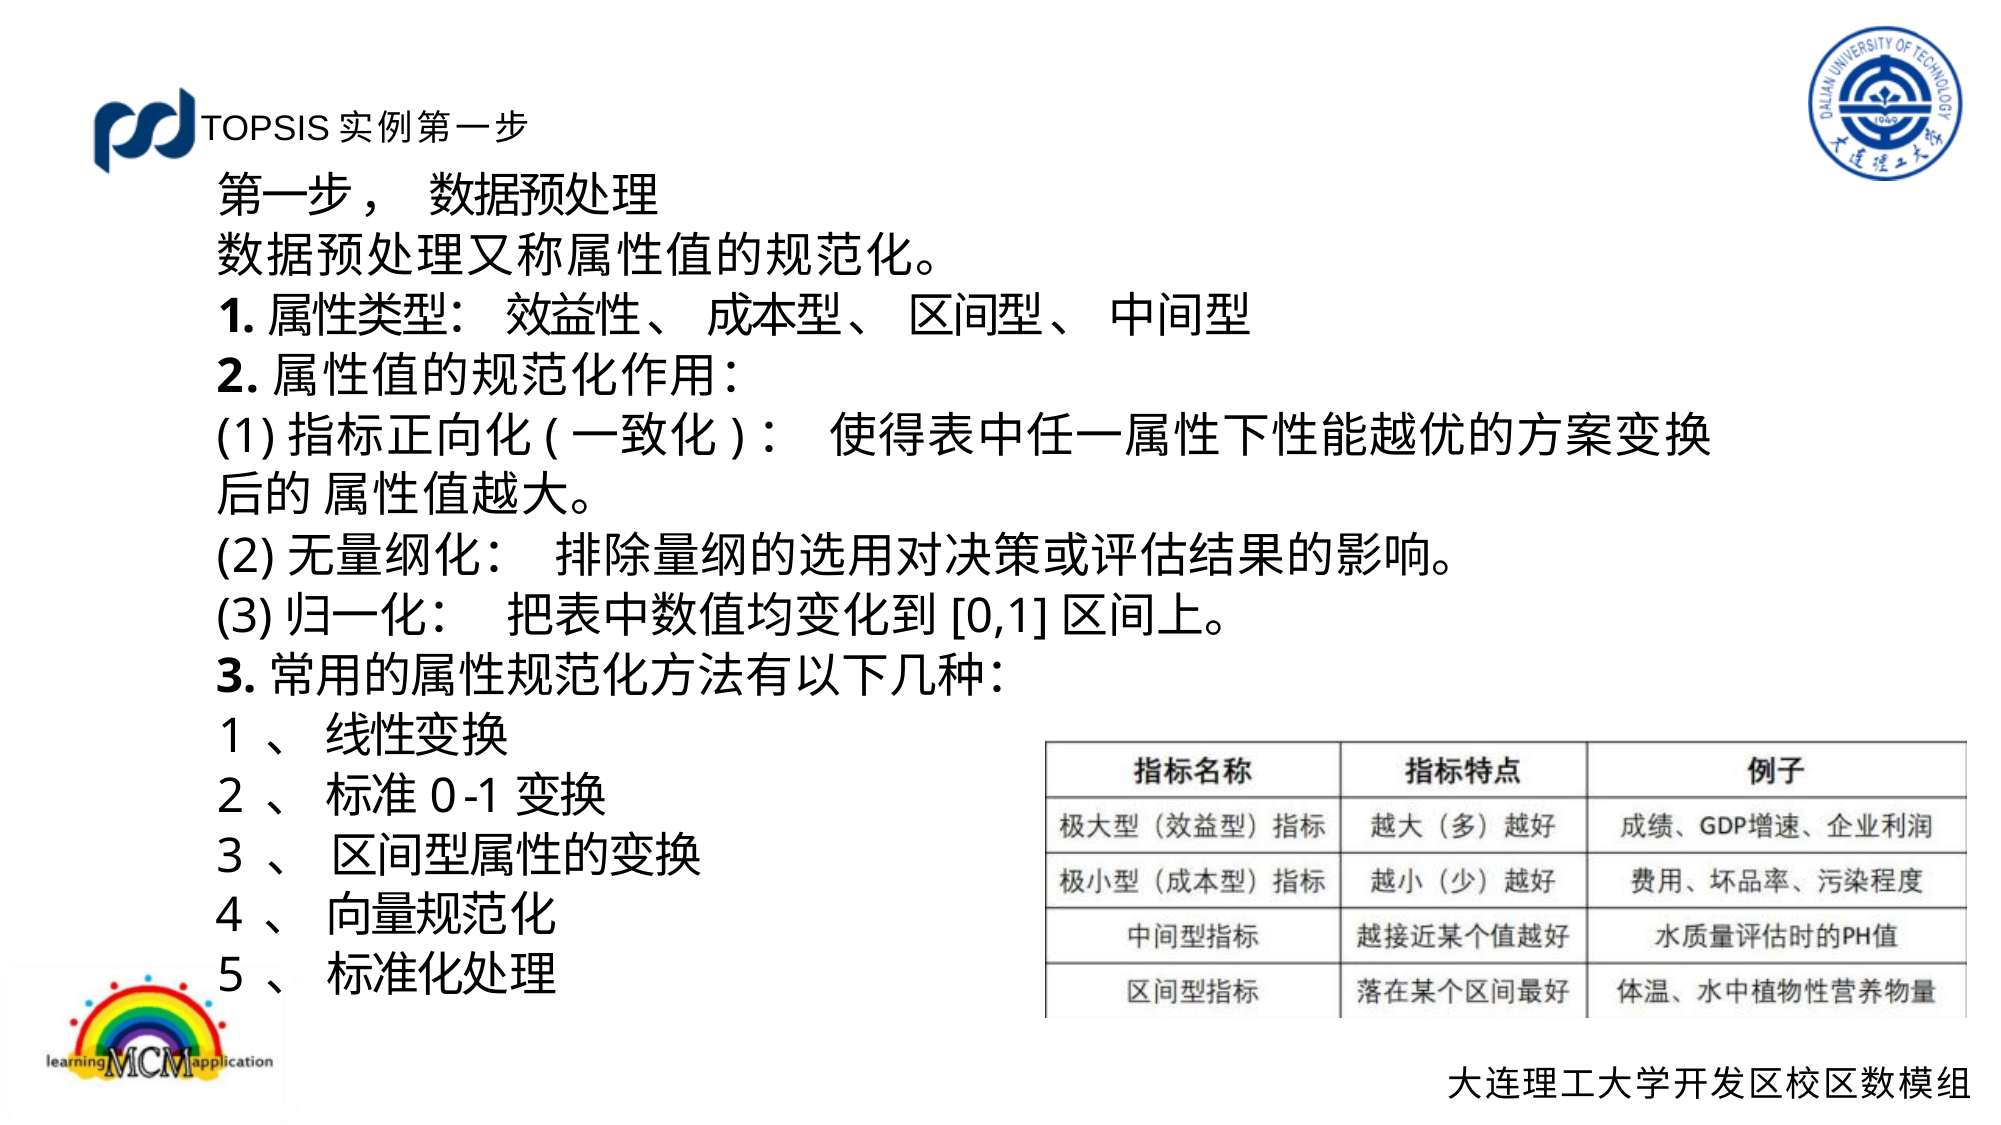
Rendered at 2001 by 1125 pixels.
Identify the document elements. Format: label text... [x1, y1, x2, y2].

picture [1808, 25, 1980, 181]
picture [0, 952, 315, 1125]
picture [1045, 740, 1967, 1018]
text_box 3.常用的属性规范化方法有以下几种： 1 、 线性变换 2 、 标准0 -1变换 3 、 区间型属性的变换 4 、 向量规范化 5 、 标准化处理 [213, 639, 1044, 1004]
picture [86, 66, 214, 181]
text_box TOPSIS实例第一步 第一步 ， 数据预处理 数据预处理又称属性值的规范化。 1.属性类型： 效益性 、 成本型 、 区间型 、 中间型 2.属性值的规范化作用： (1)指标正向化(一致化)： 使得表中任一属性下性能越优的方案变换后的 属性值越大。 (2)无量纲化： 排除量纲的选用对决策或评估结果的影响。 (3)归一化： 把表中数值均变化到[0,1]区间上。 [198, 102, 1752, 644]
text_box 大连理工大学开发区校区数模组 [1445, 1062, 1973, 1106]
